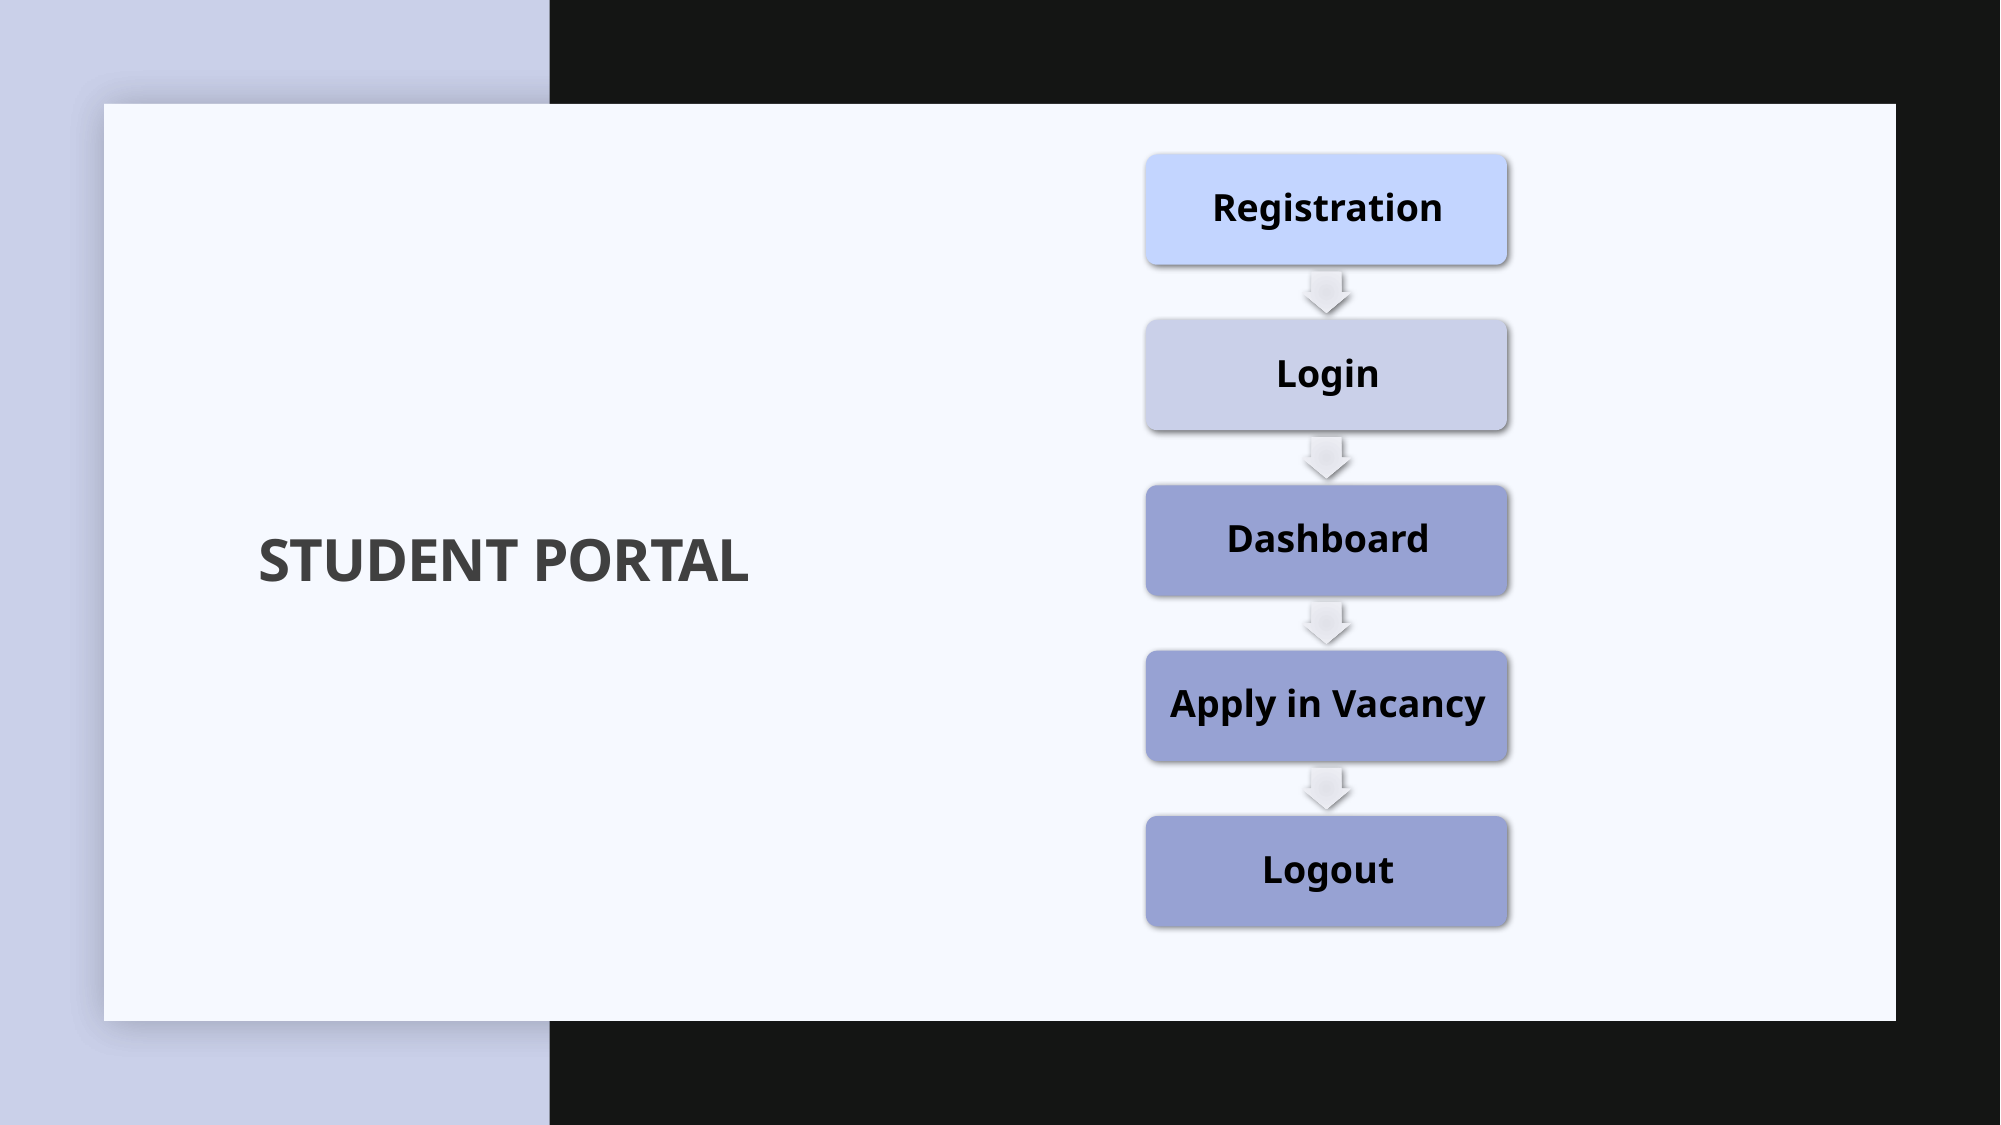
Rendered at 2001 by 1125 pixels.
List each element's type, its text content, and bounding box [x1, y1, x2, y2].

title Student portal [104, 514, 870, 611]
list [872, 153, 1780, 927]
